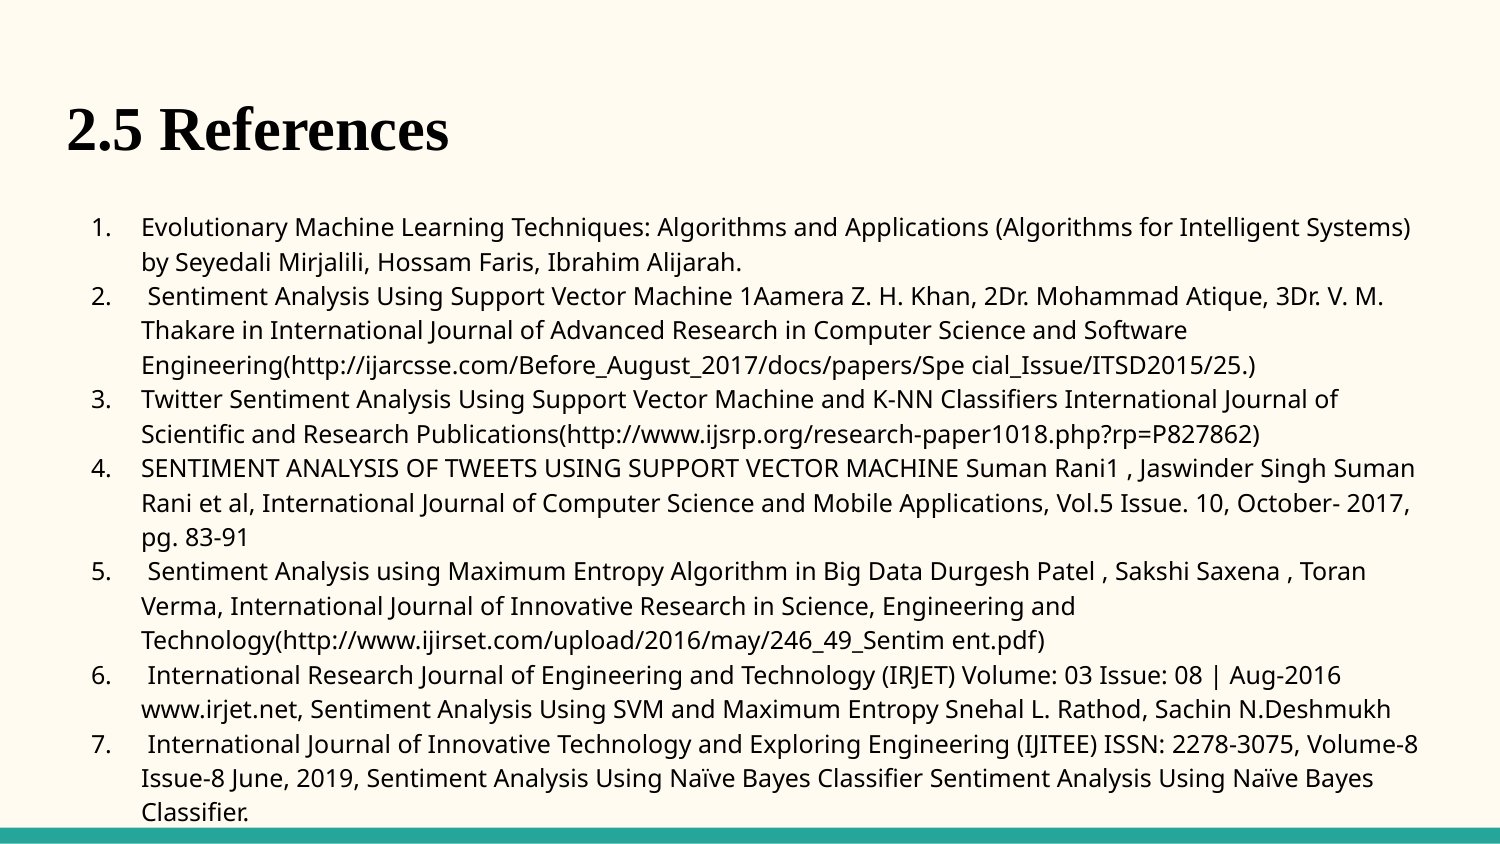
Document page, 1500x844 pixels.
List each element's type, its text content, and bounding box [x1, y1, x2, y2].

list Evolutionary Machine Learning Techniques: Algorithms and Applications (Algorithms for Intelligent Systems) by Seyedali Mirjalili, Hossam Faris, Ibrahim Alijarah. Sentiment Analysis Using Support Vector Machine 1Aamera Z. H. Khan, 2Dr. Mohammad Atique, 3Dr. V. M. Thakare in International Journal of Advanced Research in Computer Science and Software Engineering(http://ijarcsse.com/Before_August_2017/docs/papers/Spe cial_Issue/ITSD2015/25.) Twitter Sentiment Analysis Using Support Vector Machine and K-NN Classifiers International Journal of Scientific and Research Publications(http://www.ijsrp.org/research-paper1018.php?rp=P827862) SENTIMENT ANALYSIS OF TWEETS USING SUPPORT VECTOR MACHINE Suman Rani1 , Jaswinder Singh Suman Rani et al, International Journal of Computer Science and Mobile Applications, Vol.5 Issue. 10, October- 2017, pg. 83-91 Sentiment Analysis using Maximum Entropy Algorithm in Big Data Durgesh Patel , Sakshi Saxena , Toran Verma, International Journal of Innovative Research in Science, Engineering and Technology(http://www.ijirset.com/upload/2016/may/246_49_Sentim ent.pdf) International Research Journal of Engineering and Technology (IRJET) Volume: 03 Issue: 08 | Aug-2016 www.irjet.net, Sentiment Analysis Using SVM and Maximum Entropy Snehal L. Rathod, Sachin N.Deshmukh International Journal of Innovative Technology and Exploring Engineering (IJITEE) ISSN: 2278-3075, Volume-8 Issue-8 June, 2019, Sentiment Analysis Using Naïve Bayes Classifier Sentiment Analysis Using Naïve Bayes Classifier. [51, 192, 1449, 750]
title 2.5 References [51, 72, 1449, 174]
